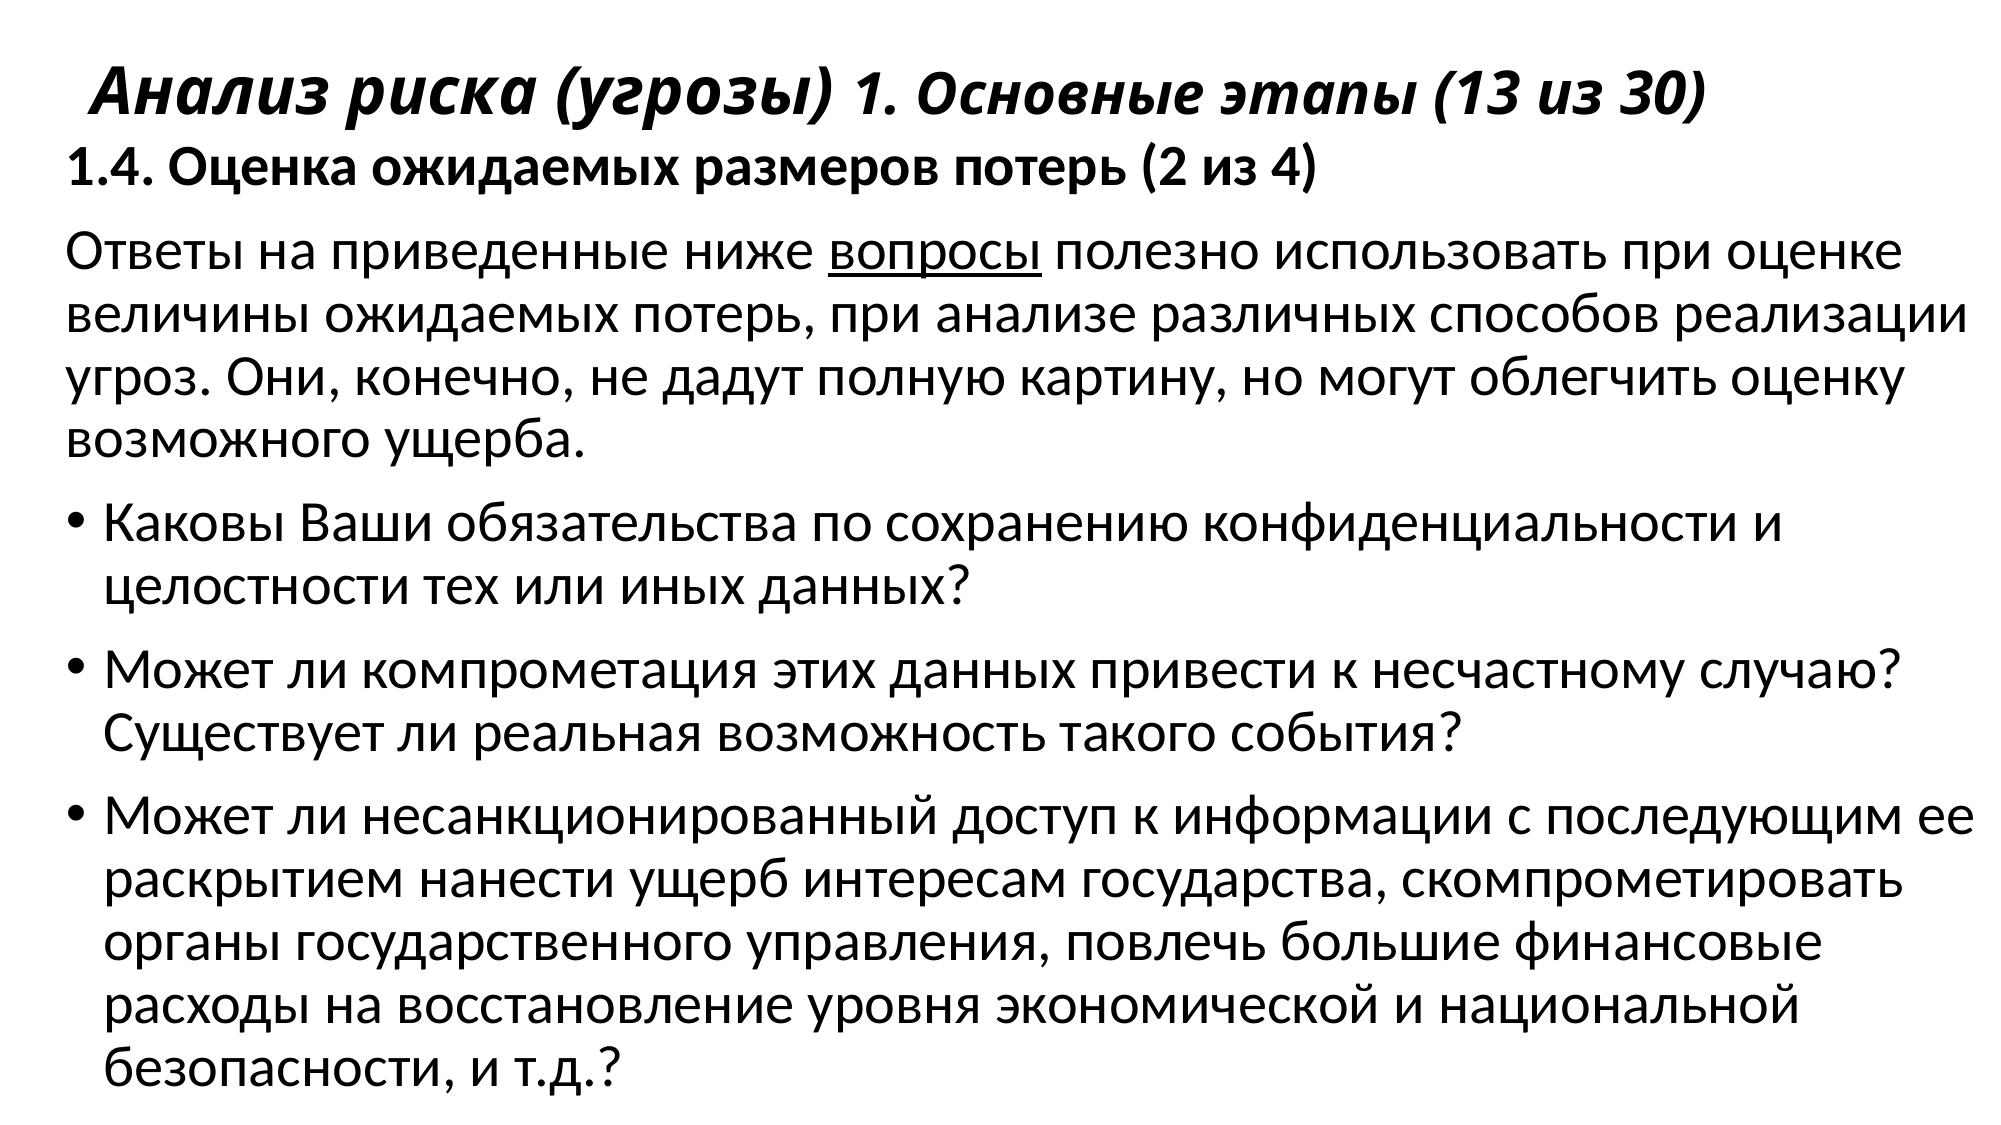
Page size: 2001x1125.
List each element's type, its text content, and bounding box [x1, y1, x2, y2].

title Анализ риска (угрозы) 1. Основные этапы (13 из 30) [76, 49, 1802, 127]
list 1.4. Оценка ожидаемых размеров потерь (2 из 4) Ответы на приведенные ниже вопросы полезно использовать при оценке величины ожидаемых потерь, при анализе различных способов реализации угроз. Они, конечно, не дадут полную картину, но могут облегчить оценку возможного ущерба. Каковы Ваши обязательства по сохранению конфиденциальности и целостности тех или иных данных? Может ли компрометация этих данных привести к несчастному случаю? Существует ли реальная возможность такого события? Может ли несанкционированный доступ к информации с последующим ее раскрытием нанести ущерб интересам государства, скомпрометировать органы государственного управления, повлечь большие финансовые расходы на восстановление уровня экономической и национальной безопасности, и т.д.? [50, 127, 2000, 1117]
